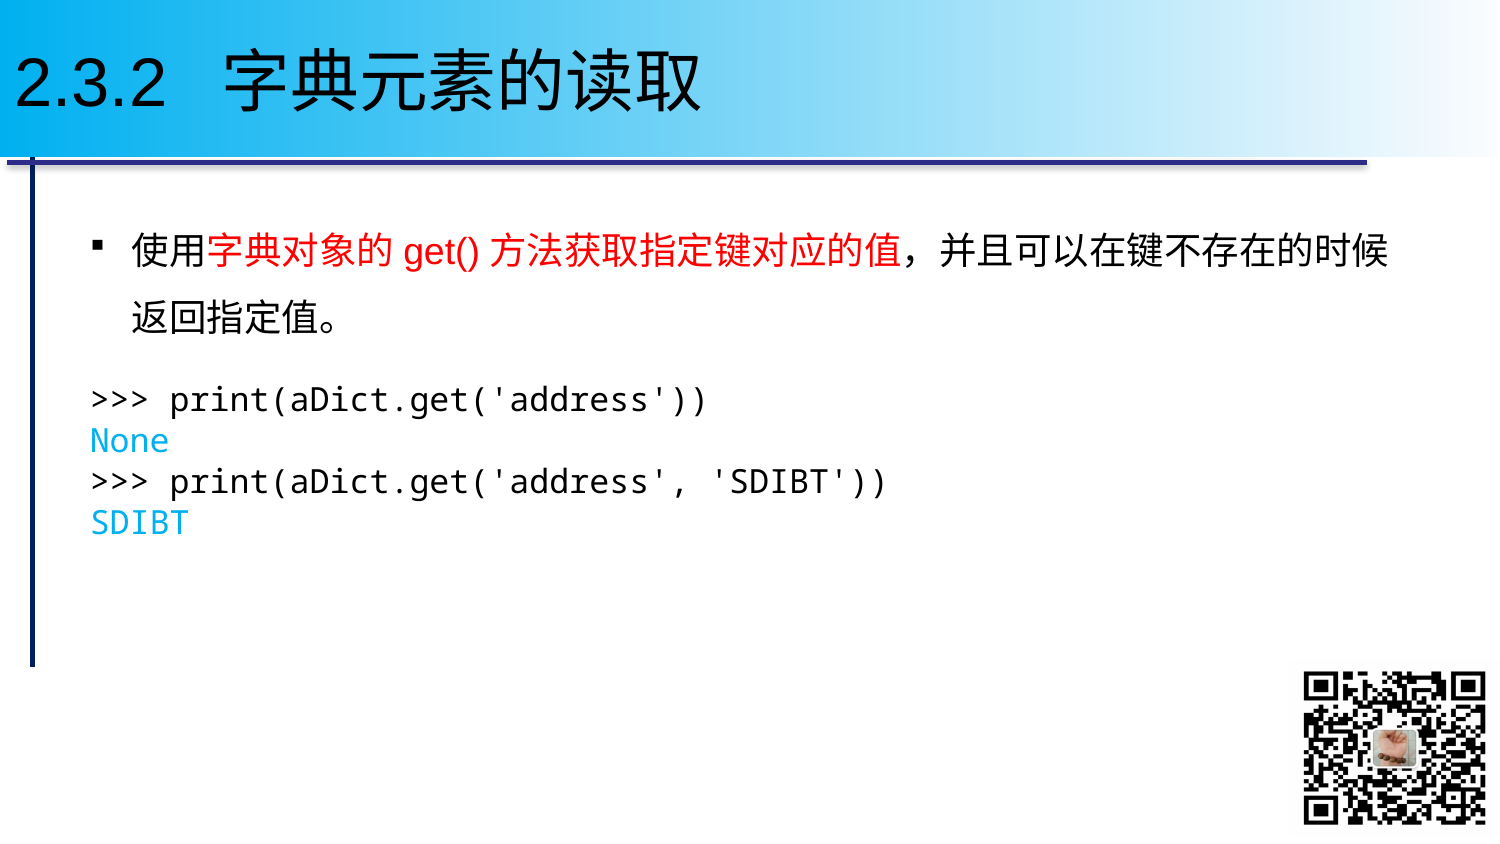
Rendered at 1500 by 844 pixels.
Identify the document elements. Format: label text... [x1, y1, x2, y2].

picture [1289, 659, 1500, 837]
list 使用字典对象的get()方法获取指定键对应的值，并且可以在键不存在的时候返回指定值。 >>> print(aDict.get('address')) None >>> print(aDict.get('address', 'SDIBT')) SDIBT [74, 196, 1426, 755]
title 2.3.2 字典元素的读取 [0, 0, 1497, 158]
